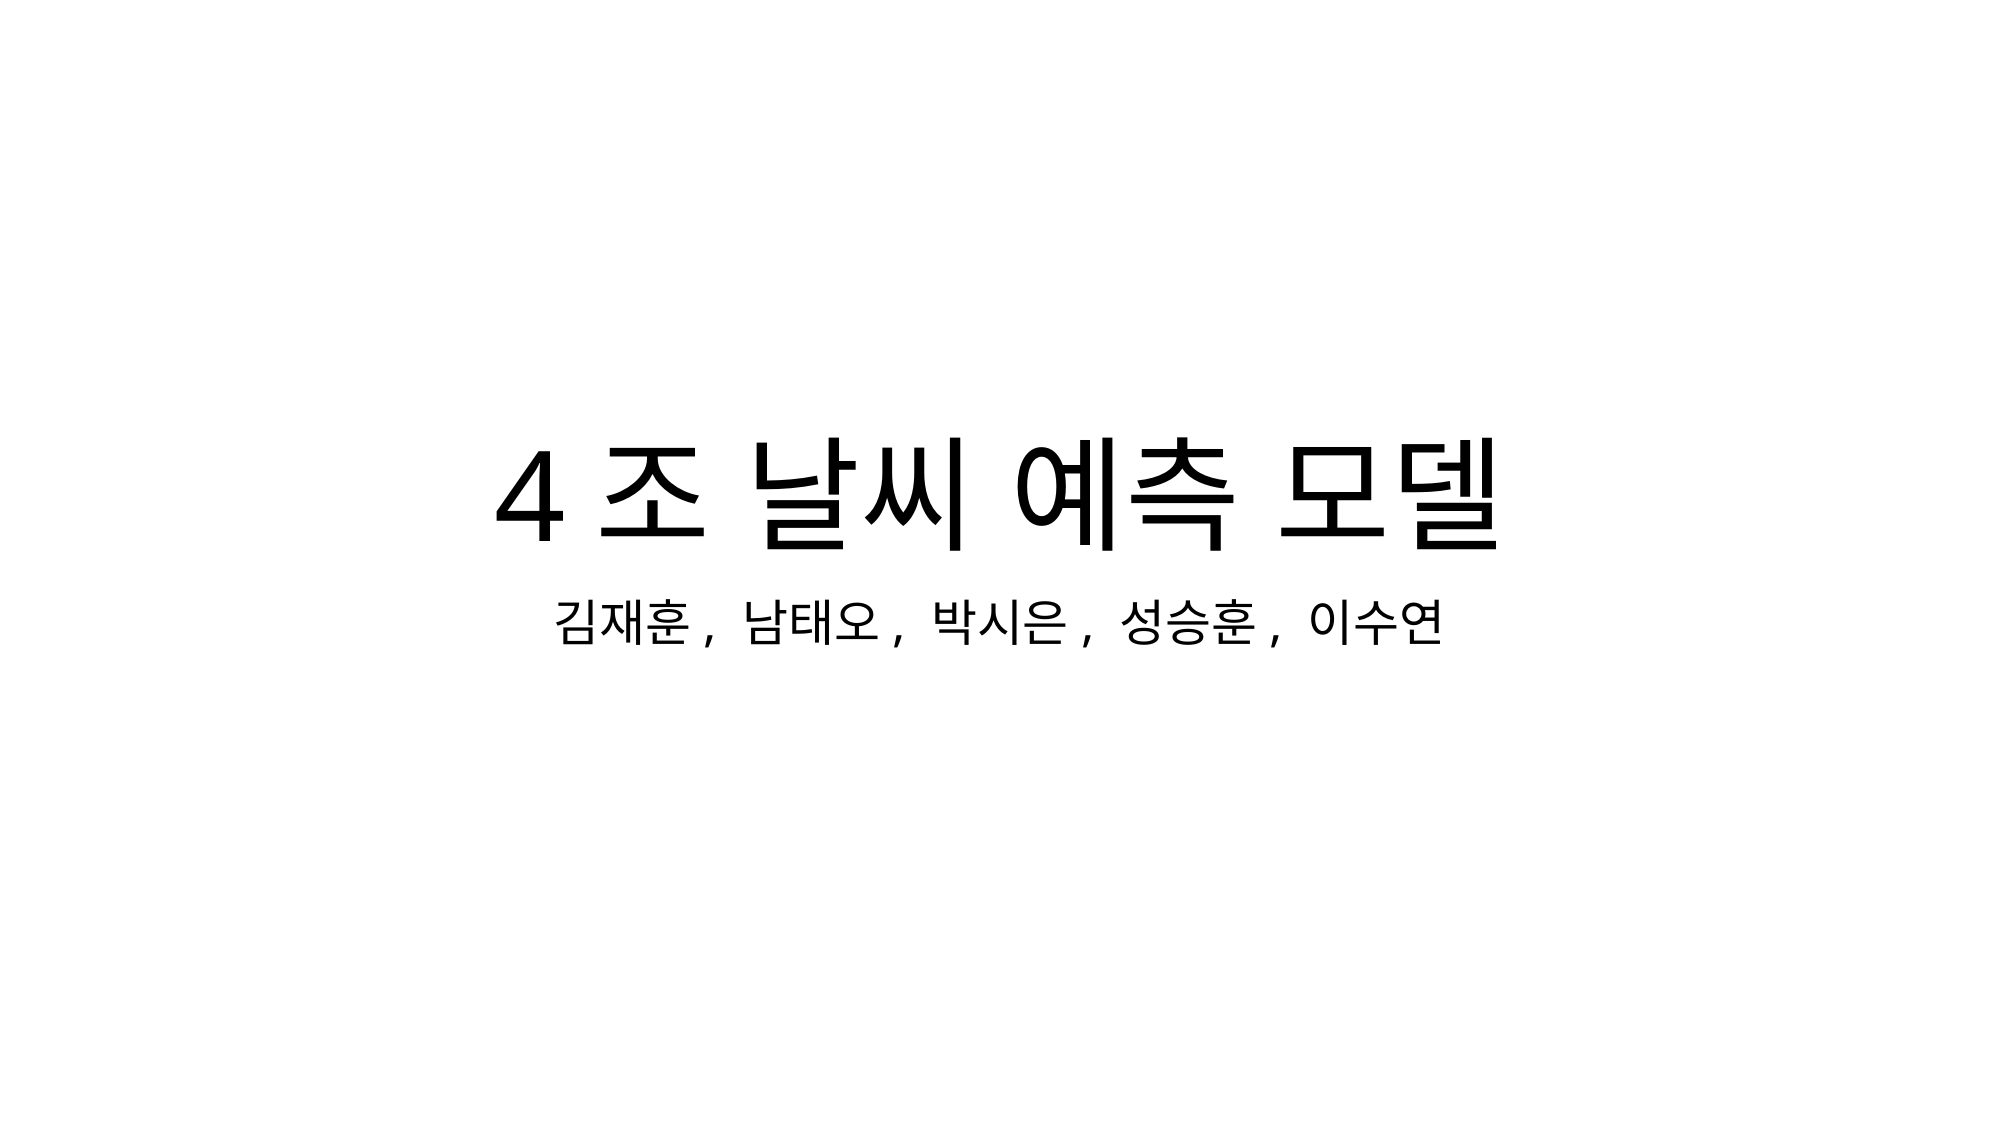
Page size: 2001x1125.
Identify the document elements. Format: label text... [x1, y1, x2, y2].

subtitle 김재훈, 남태오, 박시은, 성승훈, 이수연 [249, 590, 1750, 863]
title 4조 날씨 예측 모델 [249, 184, 1750, 576]
